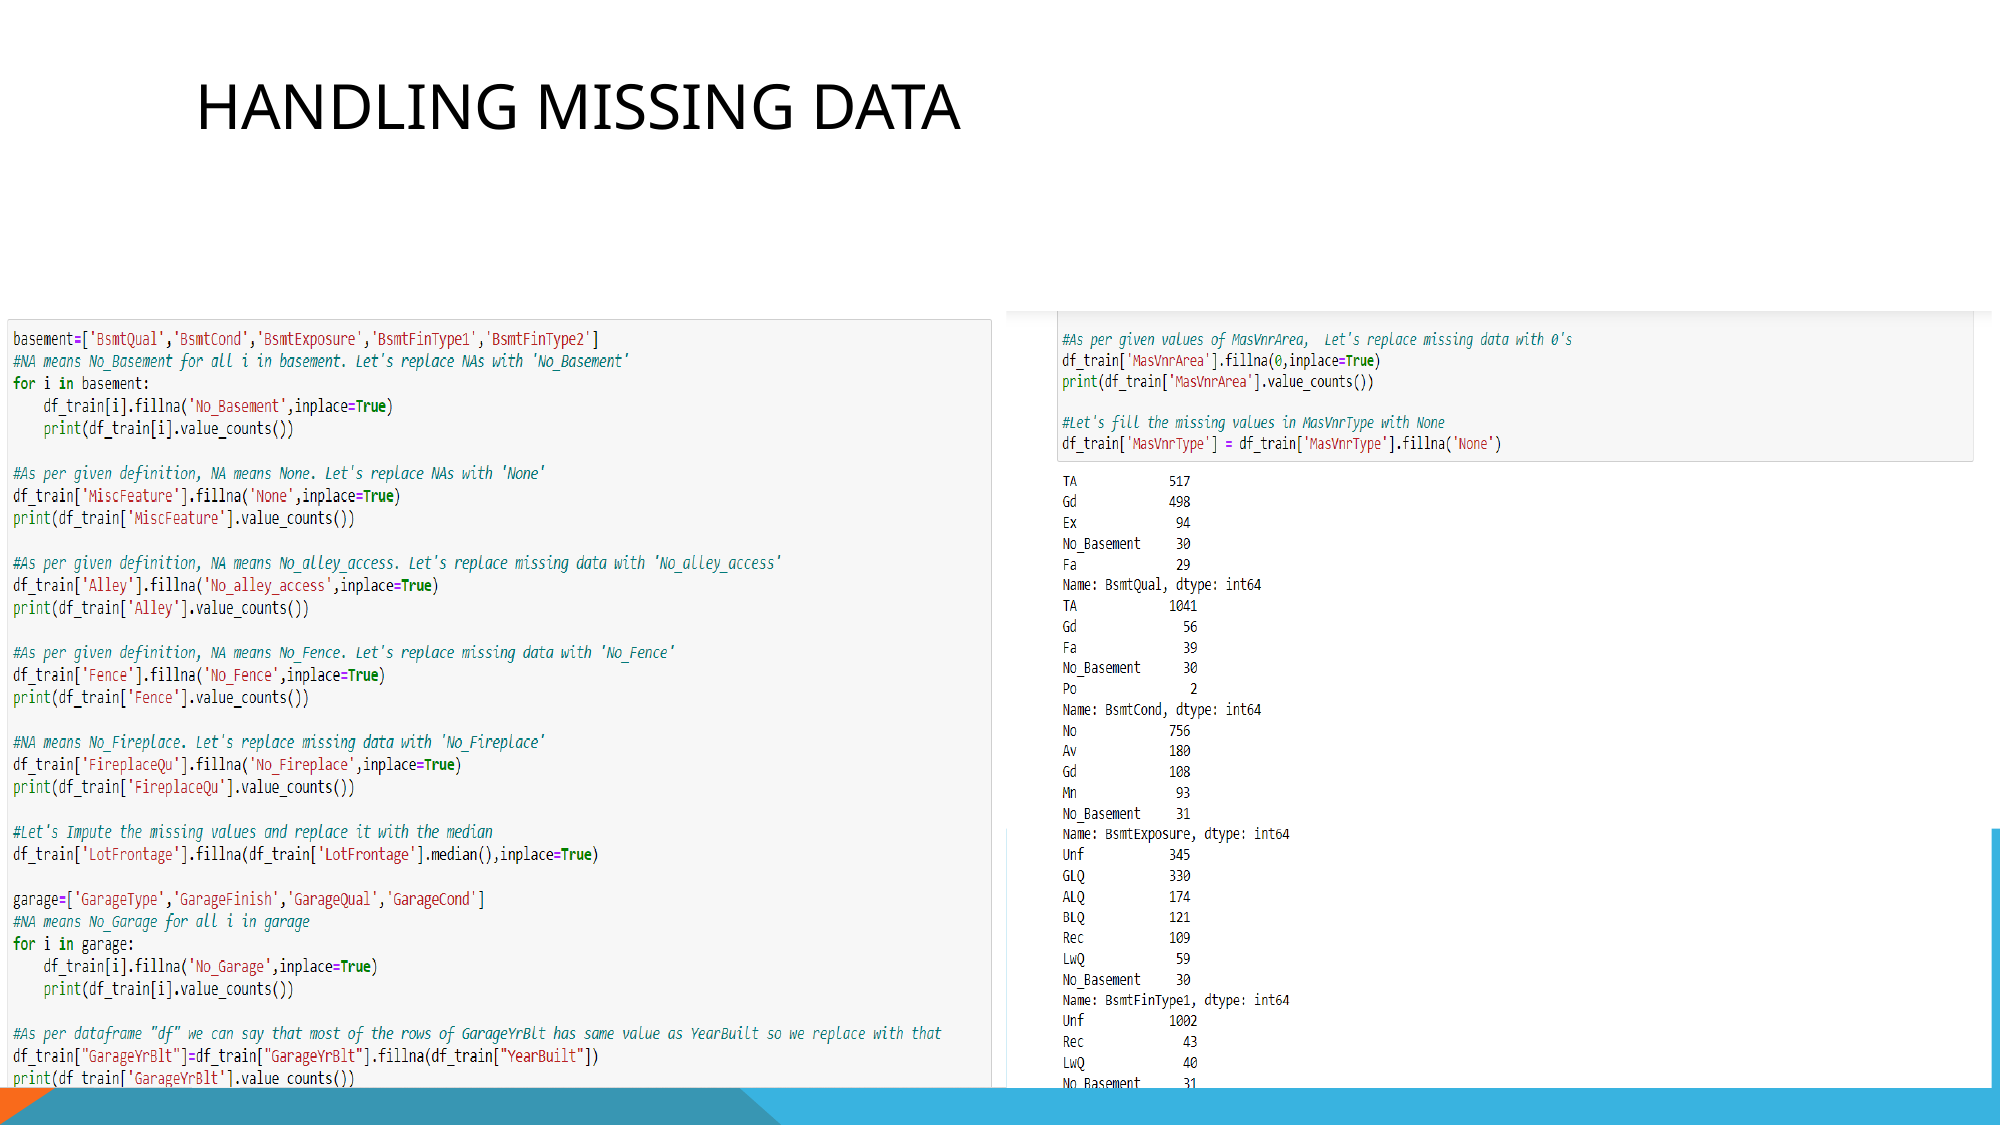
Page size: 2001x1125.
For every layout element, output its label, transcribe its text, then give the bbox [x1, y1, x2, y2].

title HANDLING MISSING DATA [180, 60, 1825, 150]
picture [0, 311, 1992, 1088]
